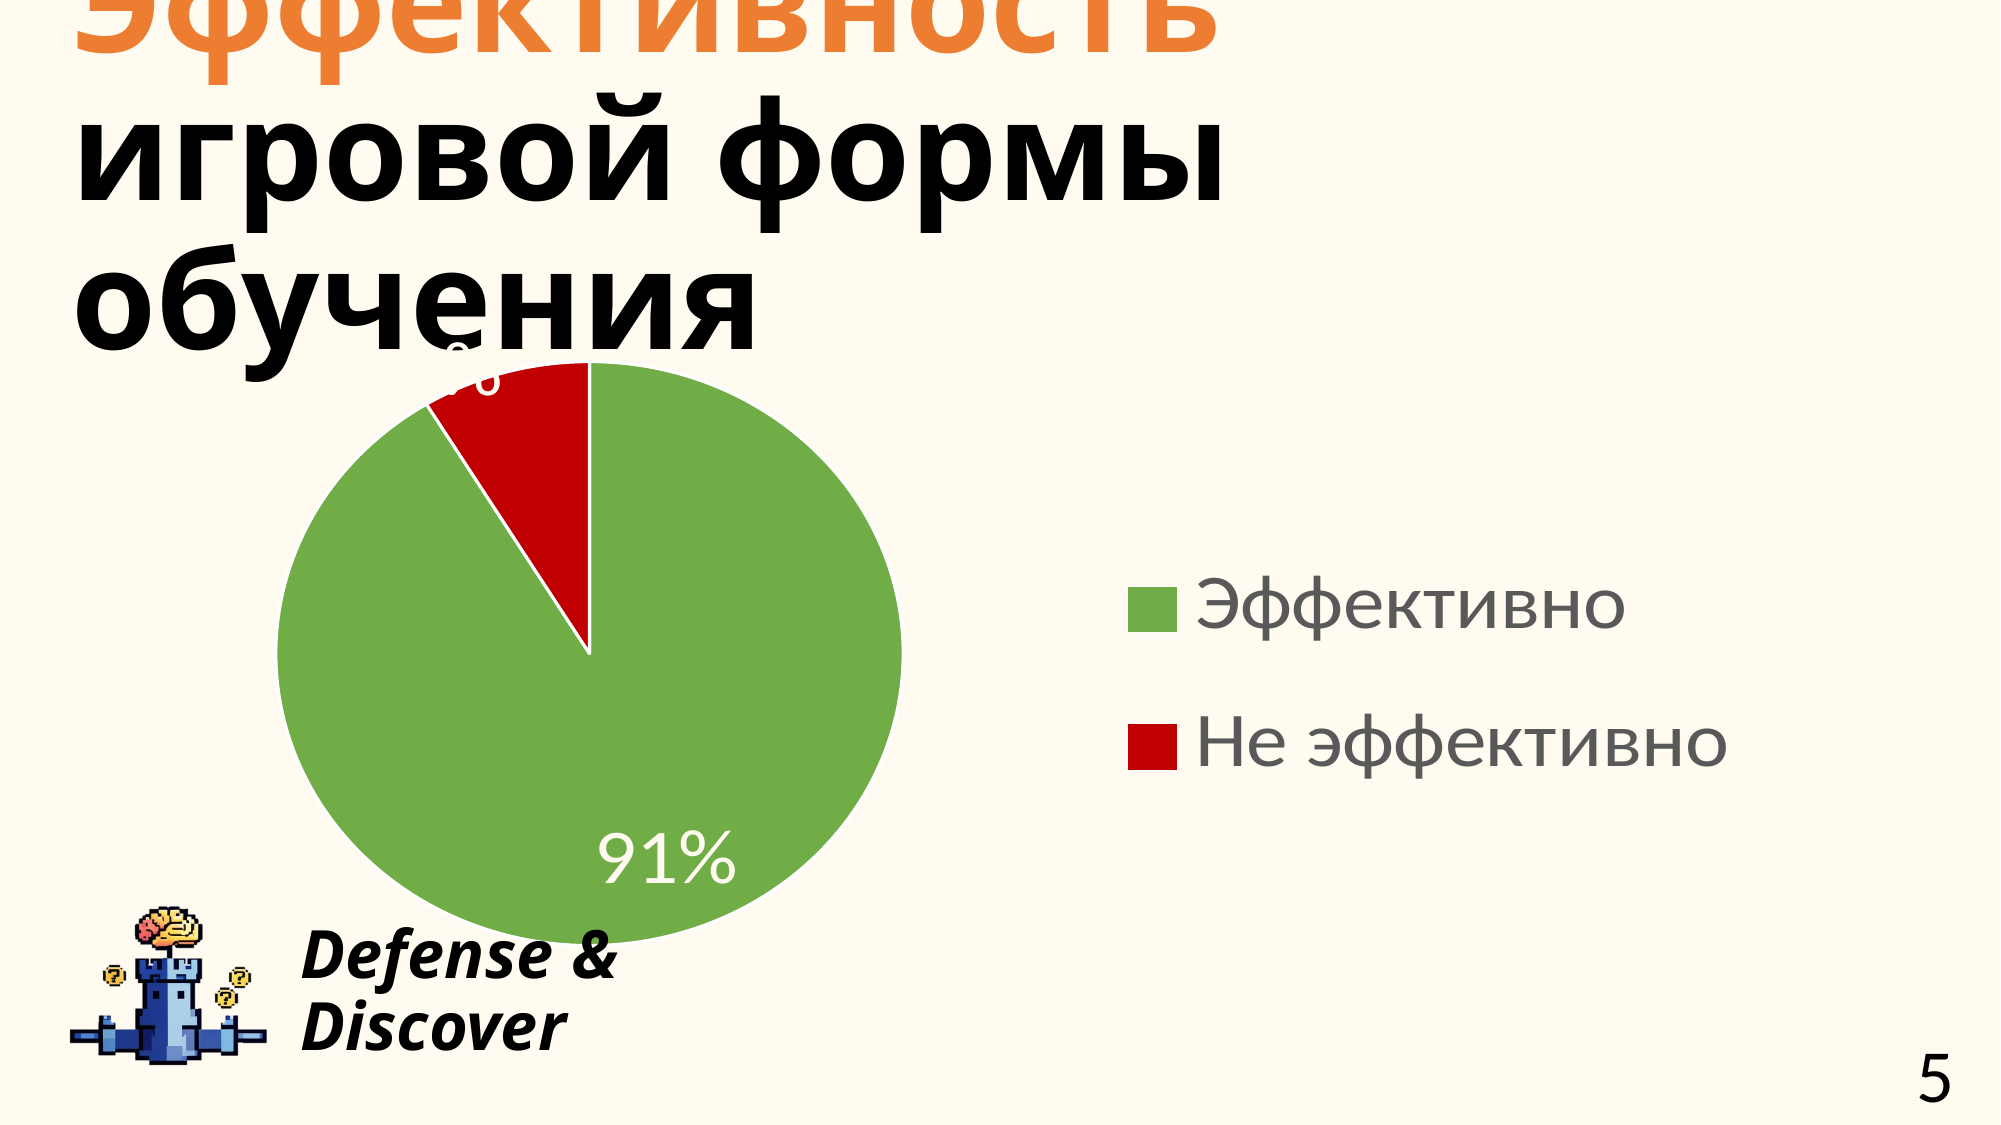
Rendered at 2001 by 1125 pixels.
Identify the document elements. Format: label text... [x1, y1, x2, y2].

title Эффективность игровой формы обучения [56, 47, 1891, 266]
chart [274, 287, 1922, 993]
slide_number 5 [1519, 1042, 1970, 1103]
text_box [56, 893, 837, 1081]
